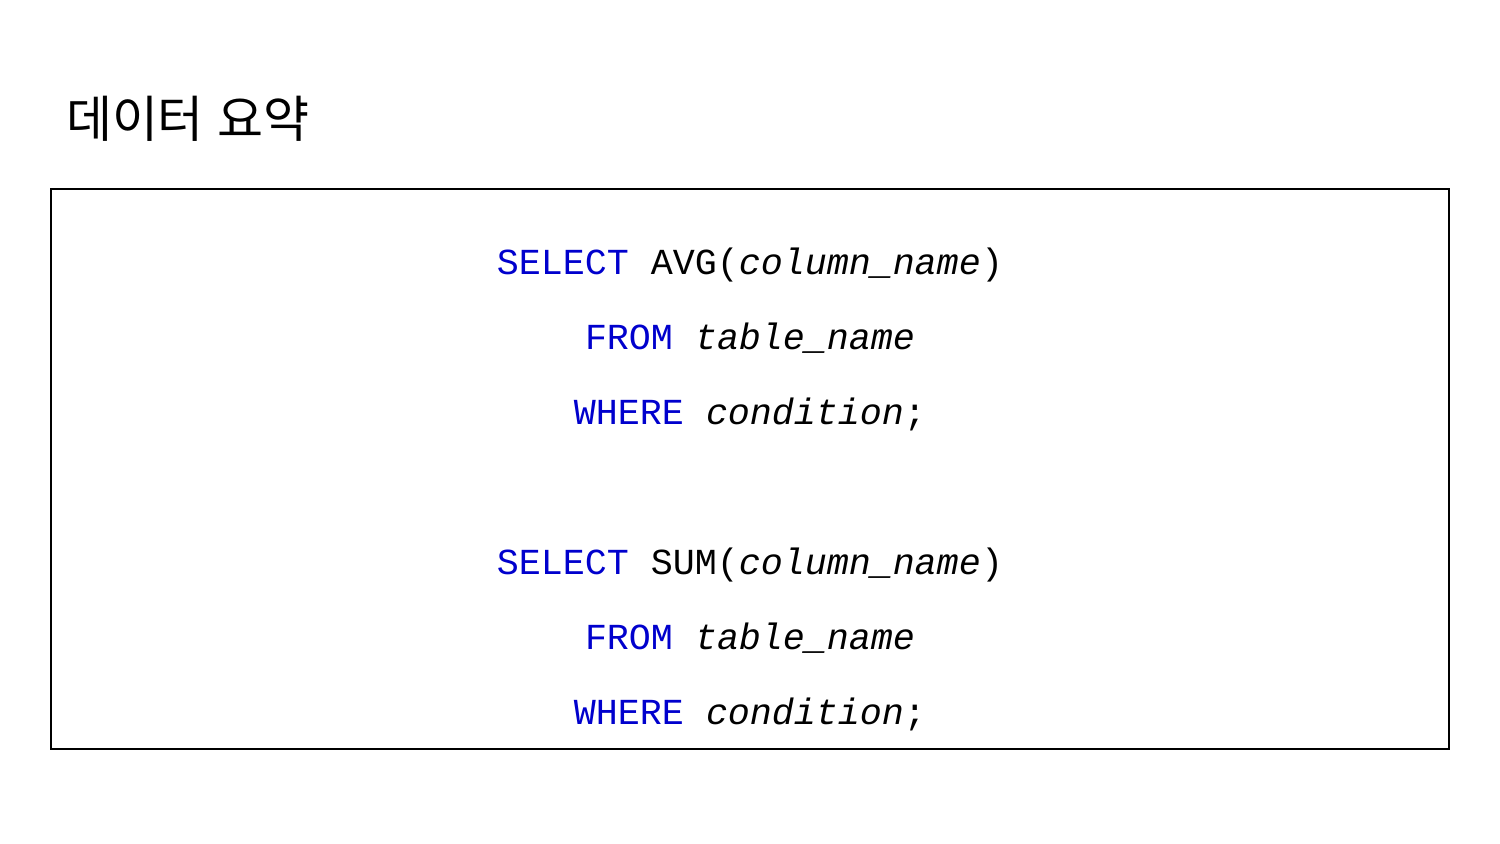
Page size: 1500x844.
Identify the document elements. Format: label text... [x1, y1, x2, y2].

title 데이터 요약 [50, 72, 1450, 168]
list SELECT AVG(column_name) FROM table_name WHERE condition; SELECT SUM(column_name) FROM table_name WHERE condition; [50, 188, 1450, 750]
